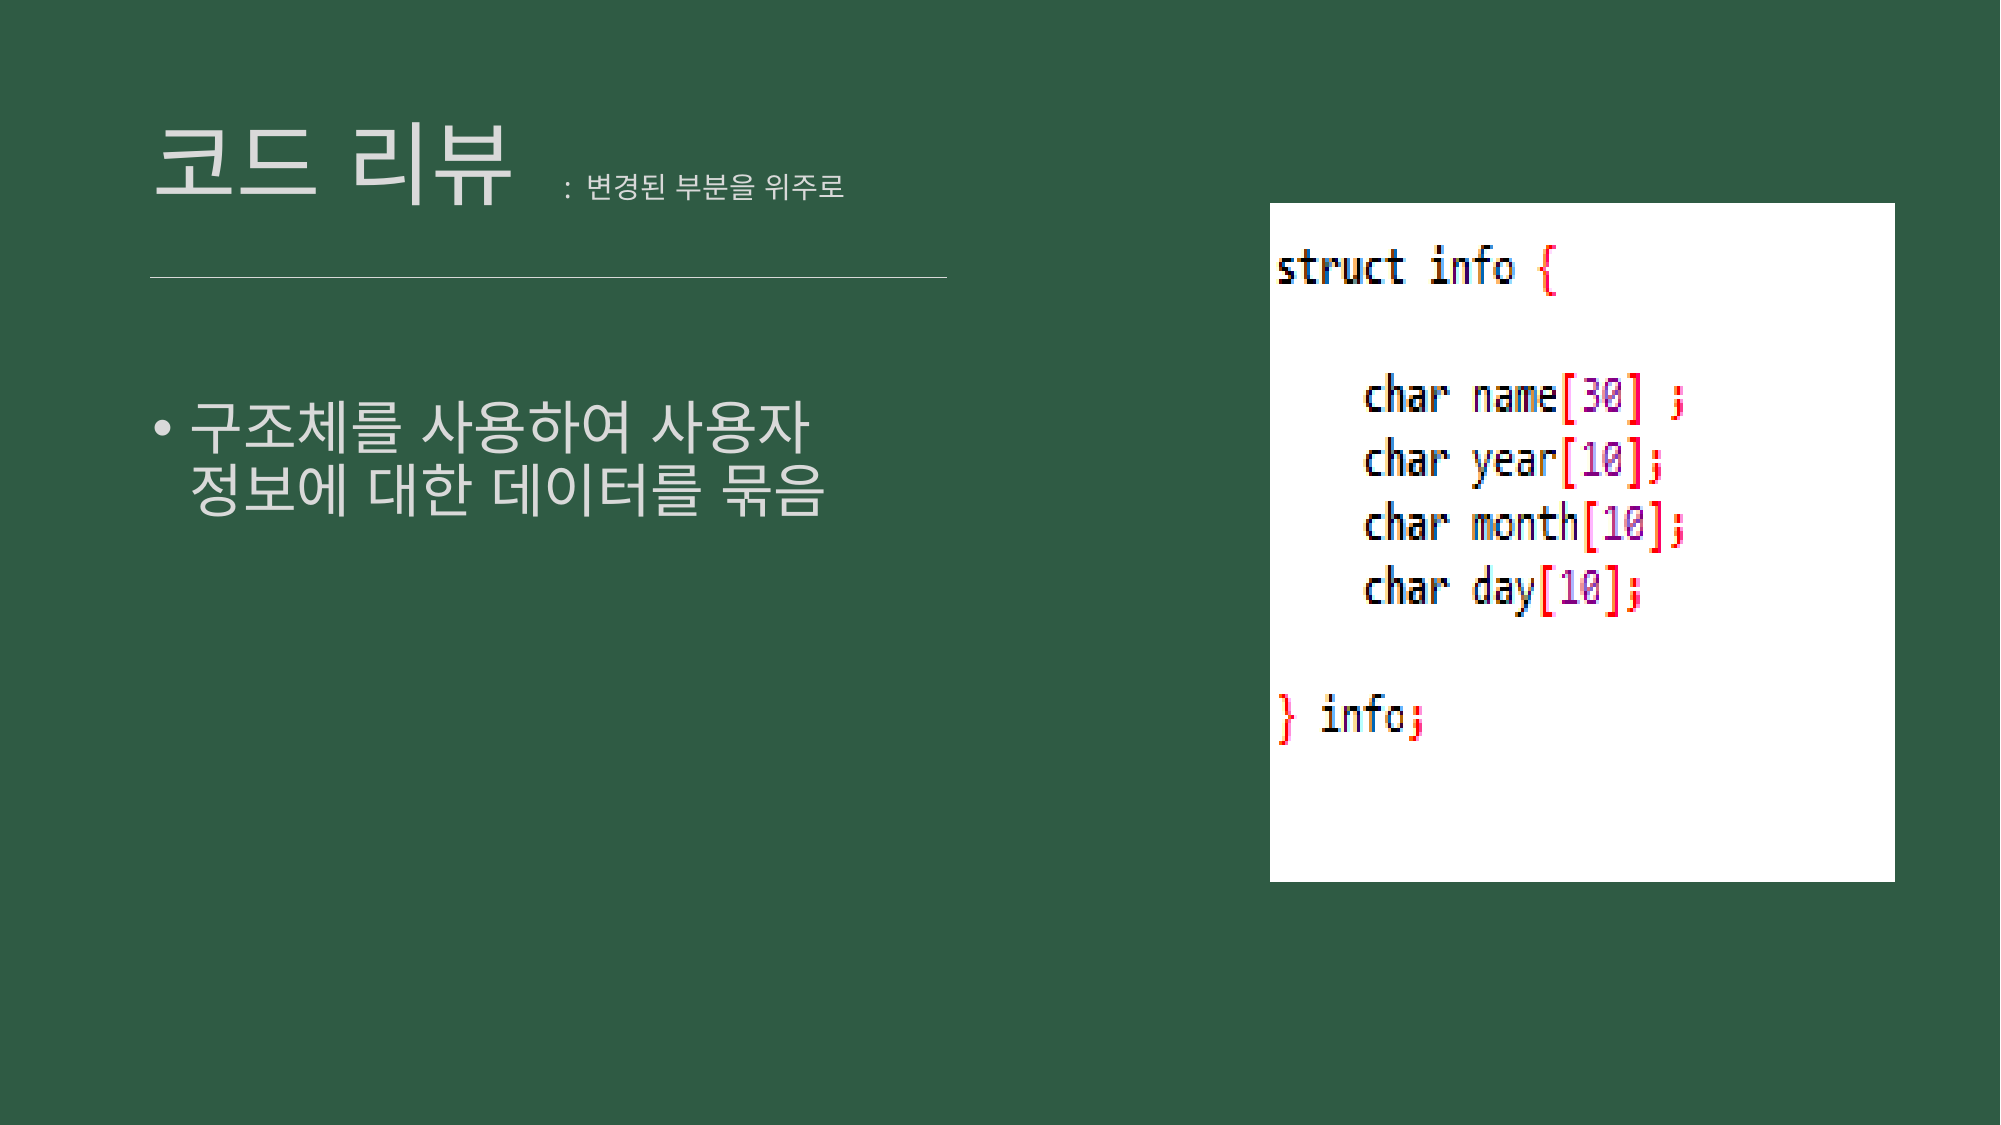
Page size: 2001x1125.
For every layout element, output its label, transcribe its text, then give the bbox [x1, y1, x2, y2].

title 코드 리뷰 : 변경된 부분을 위주로 [137, 59, 1863, 278]
list 구조체를 사용하여 사용자 정보에 대한 데이터를 묶음 [137, 391, 1000, 1086]
picture [1270, 203, 1895, 882]
